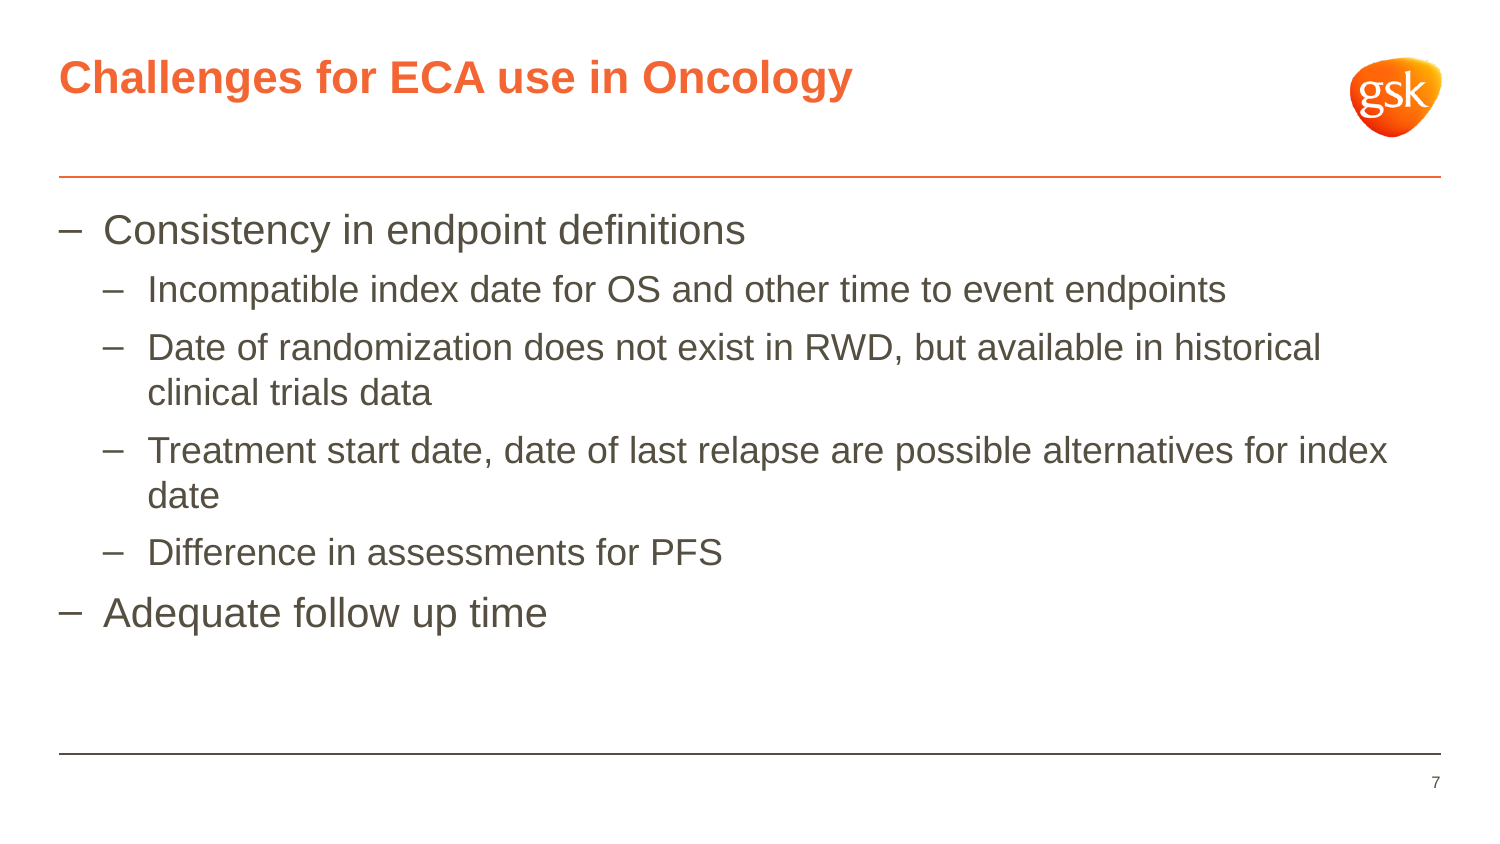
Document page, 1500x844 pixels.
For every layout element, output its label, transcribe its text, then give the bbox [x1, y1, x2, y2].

picture [1333, 38, 1457, 157]
title Challenges for ECA use in Oncology [58, 47, 1302, 103]
slide_number 7 [1304, 771, 1441, 817]
list Consistency in endpoint definitions Incompatible index date for OS and other time to event endpoints Date of randomization does not exist in RWD, but available in historical clinical trials data Treatment start date, date of last relapse are possible alternatives for index date Difference in assessments for PFS Adequate follow up time [58, 195, 1441, 700]
